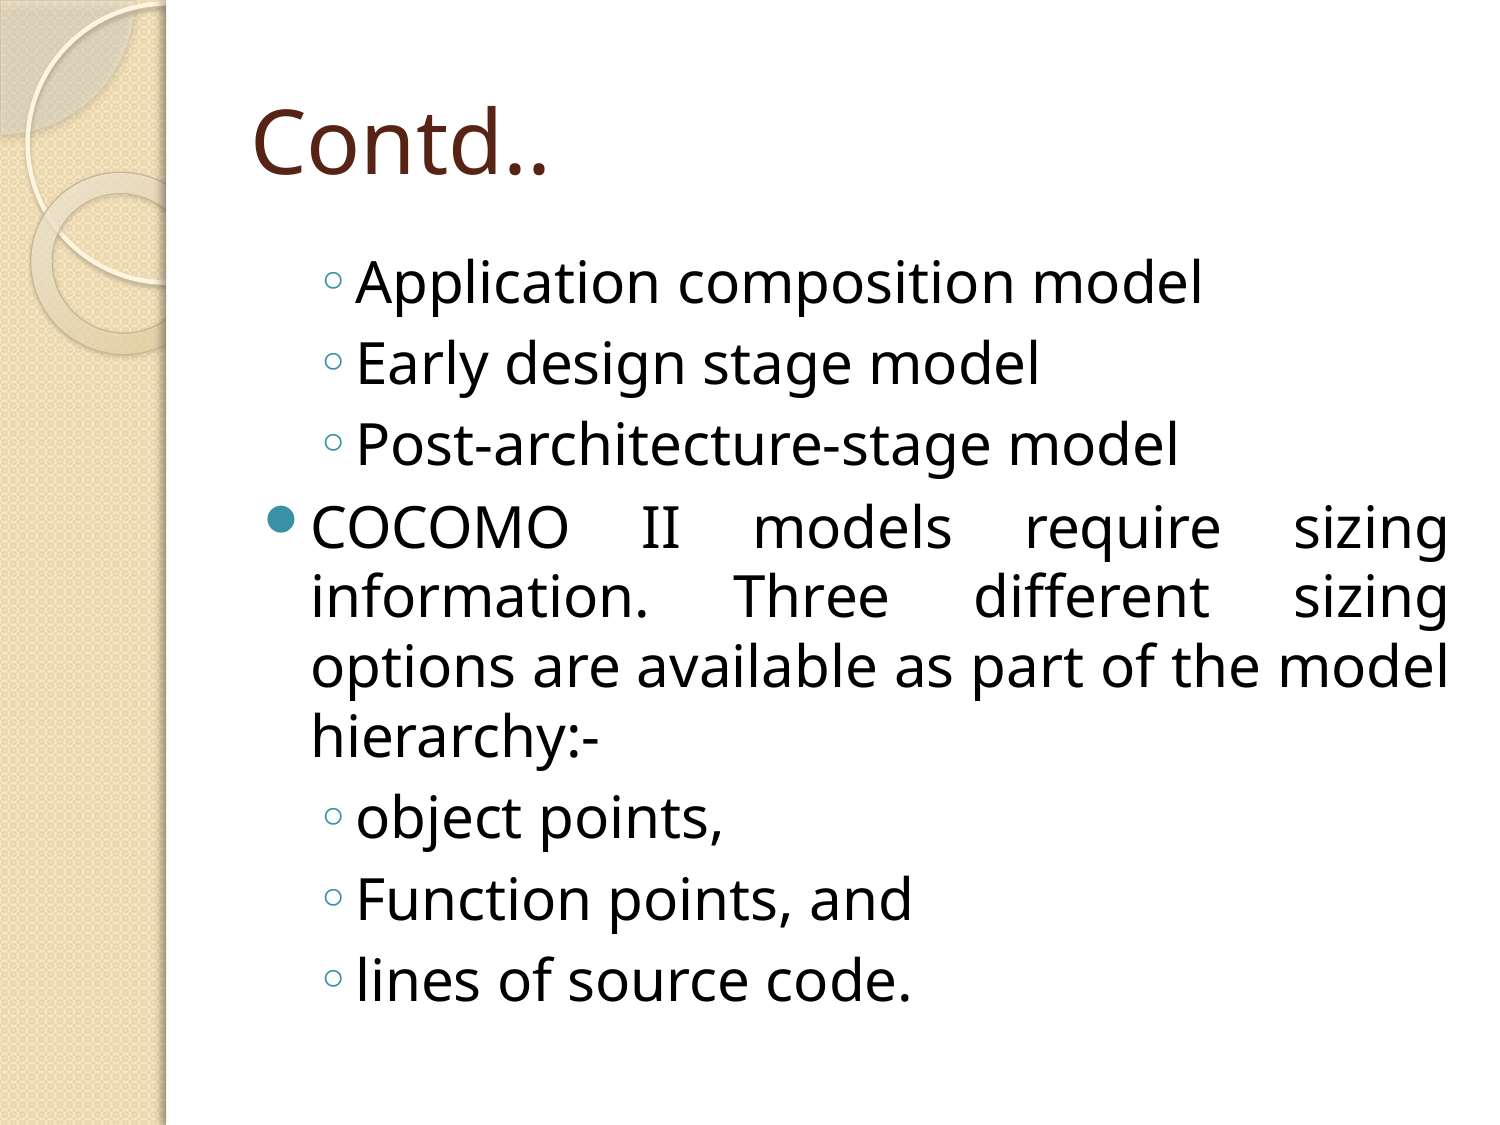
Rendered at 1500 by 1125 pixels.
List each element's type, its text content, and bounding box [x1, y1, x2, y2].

list Application composition model Early design stage model Post-architecture-stage model COCOMO II models require sizing information. Three different sizing options are available as part of the model hierarchy:- object points, Function points, and lines of source code. [235, 237, 1466, 1025]
title Contd.. [235, 45, 1466, 233]
